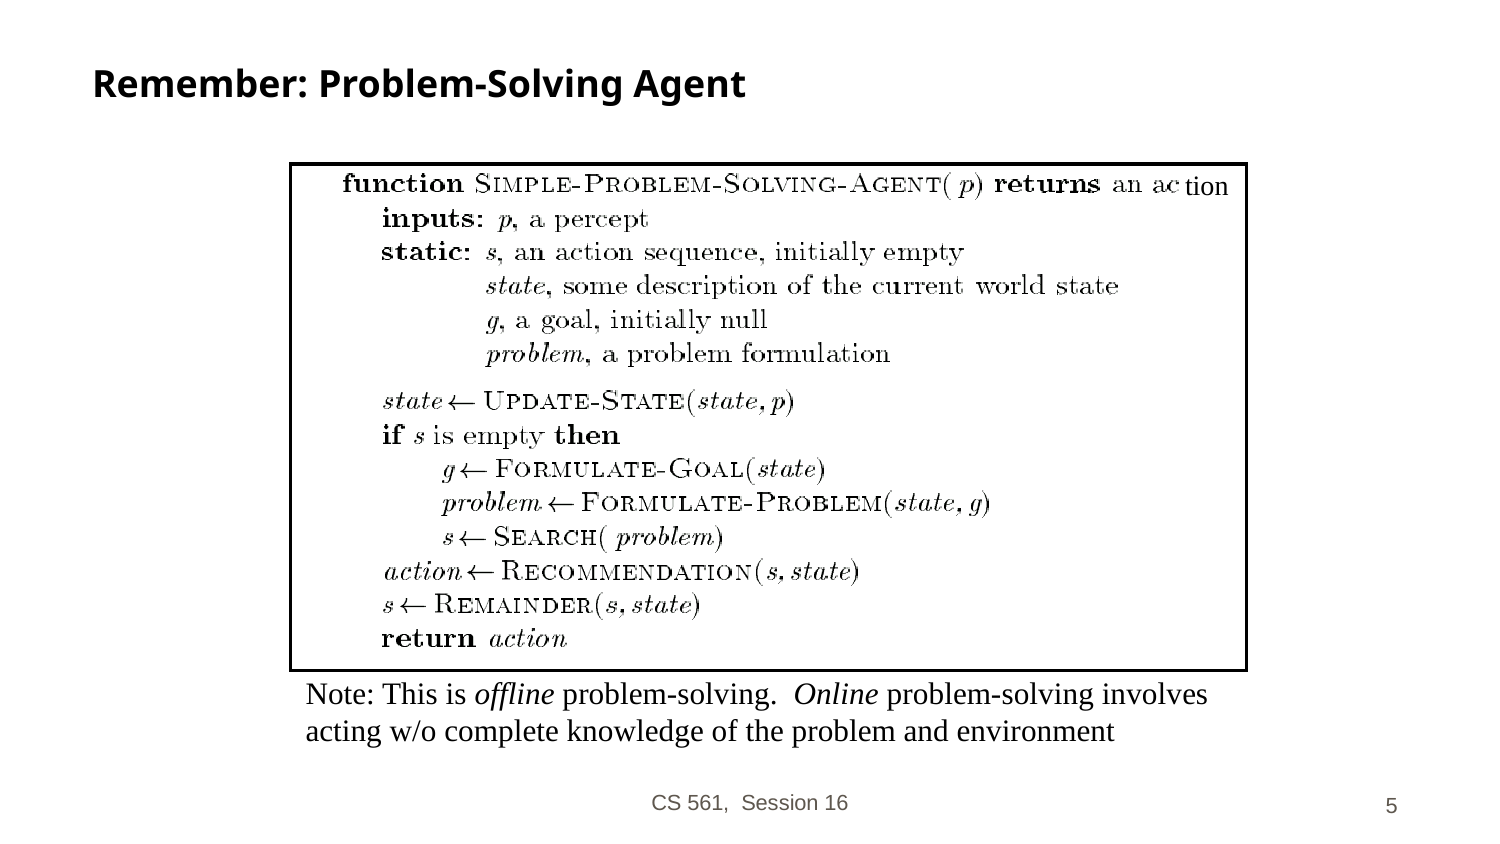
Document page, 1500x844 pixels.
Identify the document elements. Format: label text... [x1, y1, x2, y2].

title Remember: Problem-Solving Agent [77, 28, 1415, 113]
text_box Note: This is offline problem-solving. Online problem-solving involves acting w/o complete knowledge of the problem and environment [290, 671, 1229, 756]
slide_number ‹#› [1100, 768, 1413, 826]
footer CS 561, Session 16 [512, 766, 988, 823]
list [327, 163, 1182, 662]
text_box [290, 164, 1247, 671]
text_box tion [1169, 159, 1245, 164]
